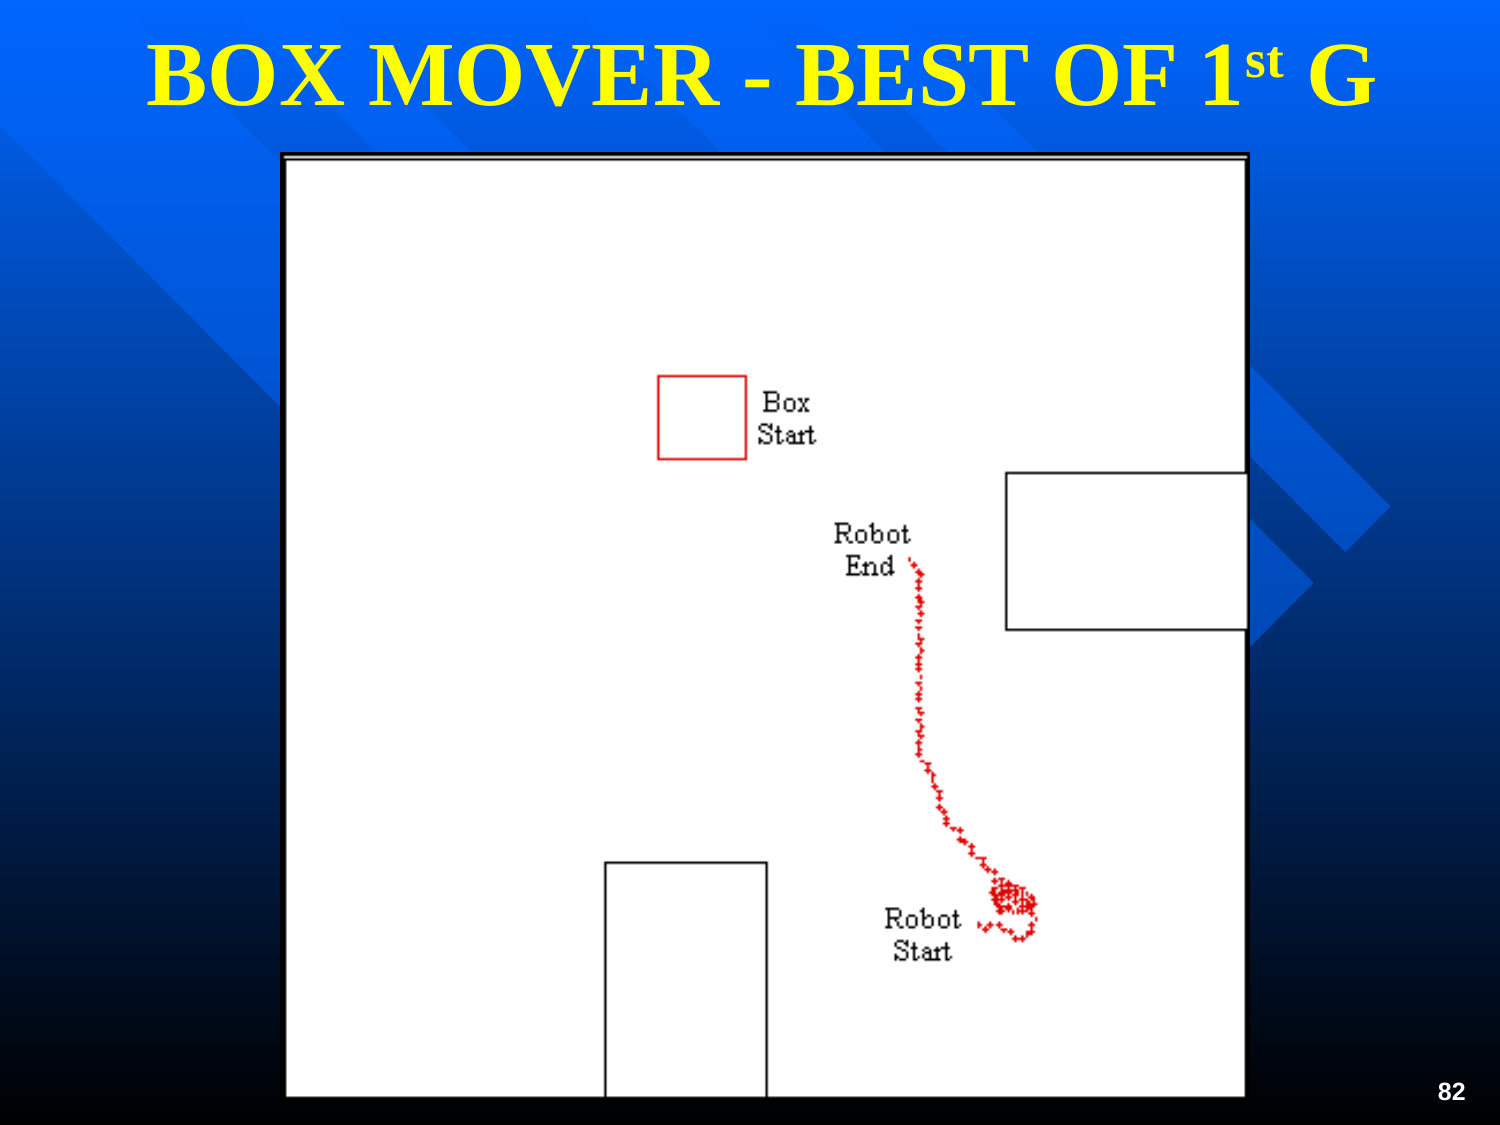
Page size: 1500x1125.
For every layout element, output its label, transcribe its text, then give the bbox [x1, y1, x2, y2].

title BOX MOVER - BEST OF 1st G [125, 24, 1400, 113]
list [279, 152, 1251, 1102]
